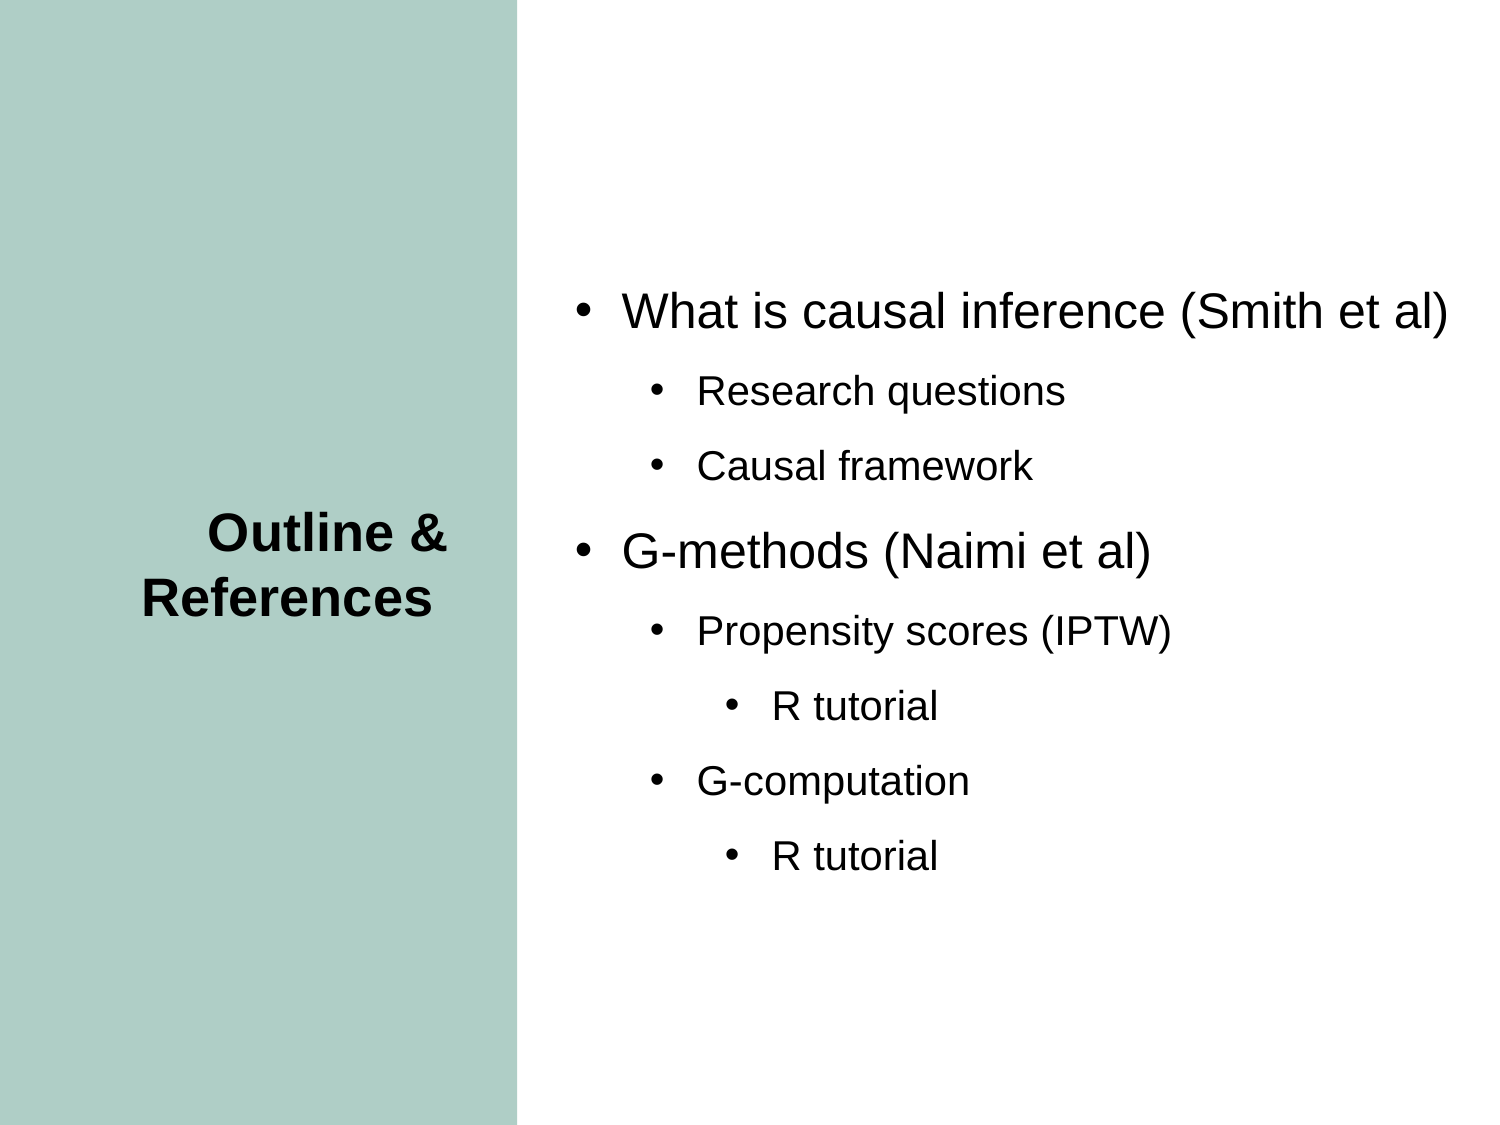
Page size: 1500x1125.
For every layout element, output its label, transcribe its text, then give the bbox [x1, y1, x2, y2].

title Outline & References [79, 407, 465, 718]
text_box What is causal inference (Smith et al) Research questions Causal framework G-methods (Naimi et al) Propensity scores (IPTW) R tutorial G-computation R tutorial [560, 241, 1480, 887]
